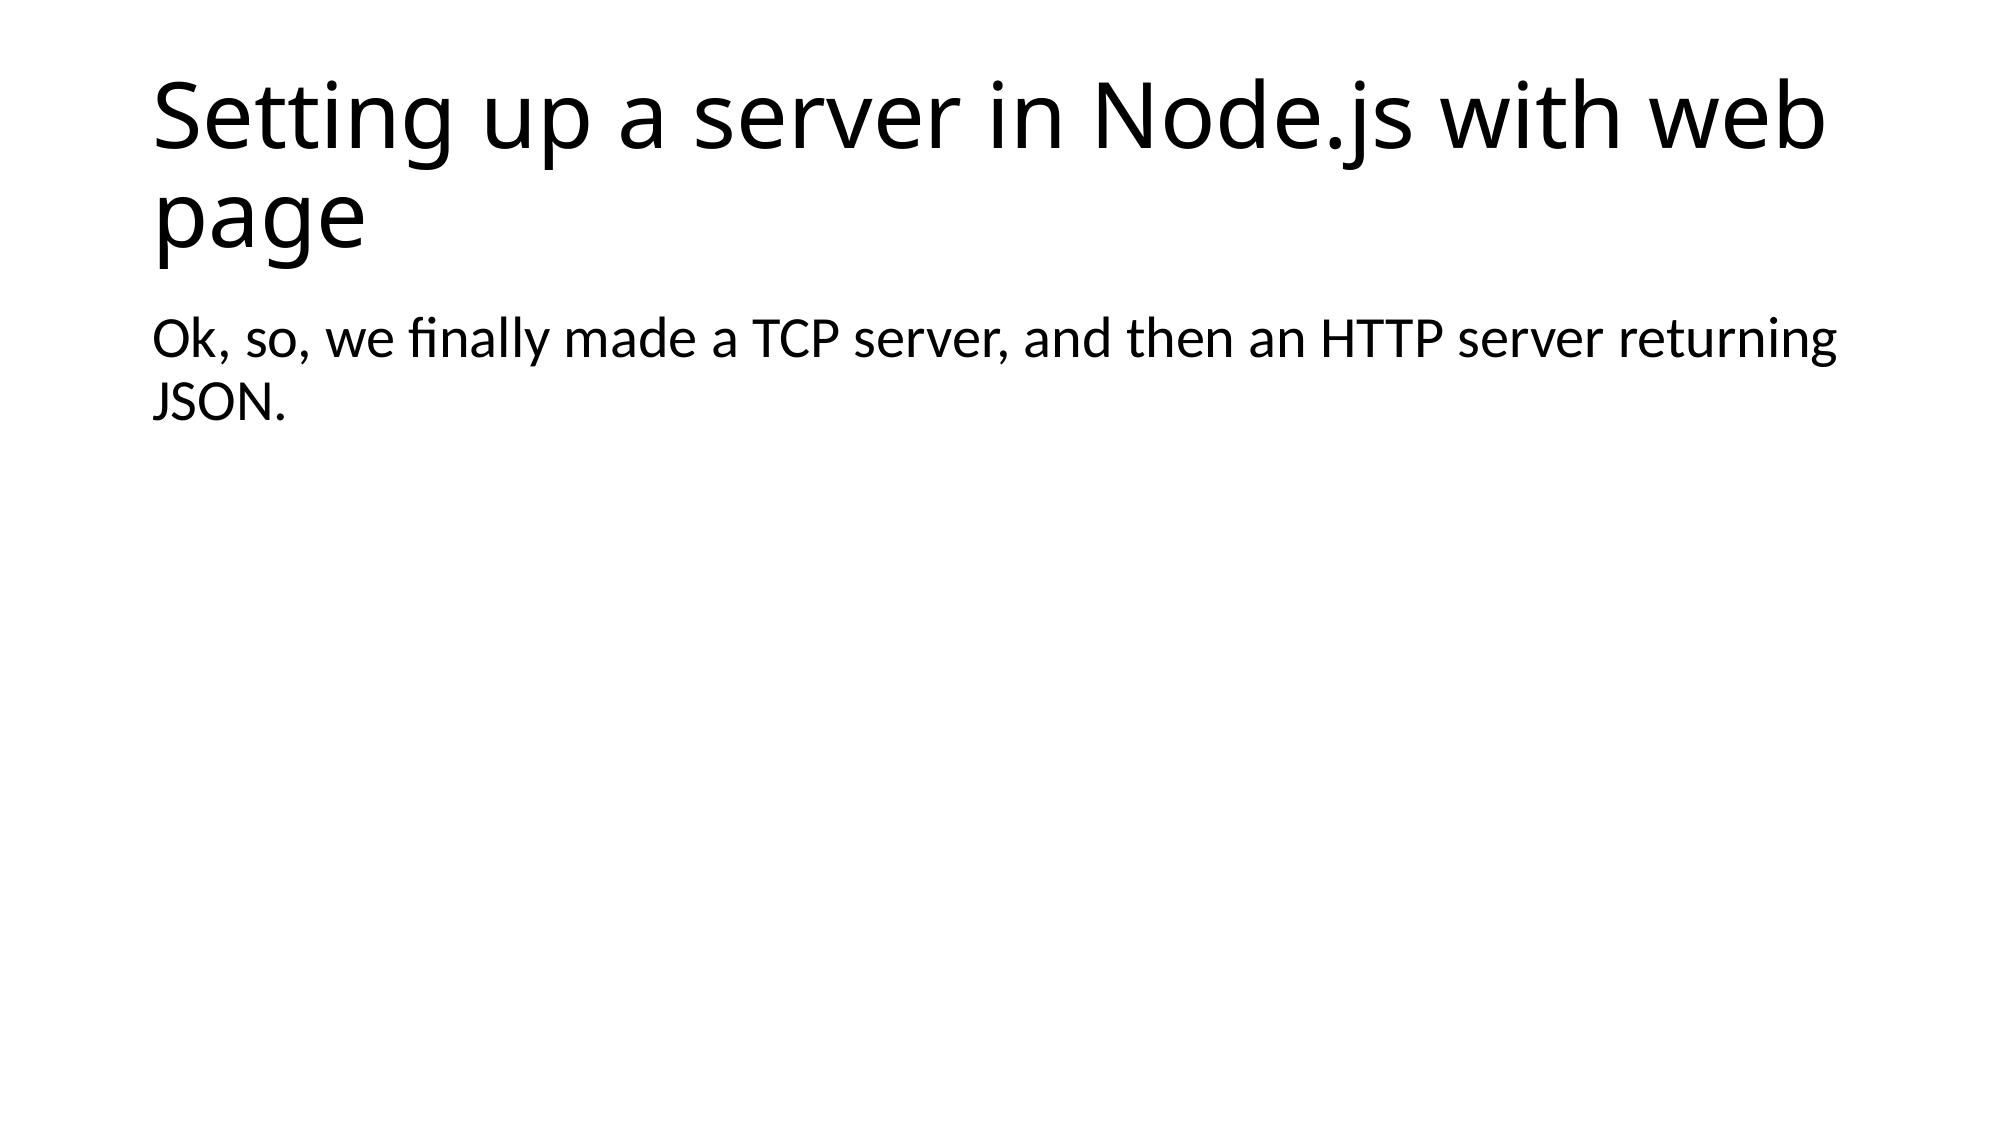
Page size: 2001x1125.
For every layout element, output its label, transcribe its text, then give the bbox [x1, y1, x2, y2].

title Setting up a server in Node.js with web page [137, 59, 1863, 278]
list Ok, so, we finally made a TCP server, and then an HTTP server returning JSON. [137, 299, 1863, 1014]
